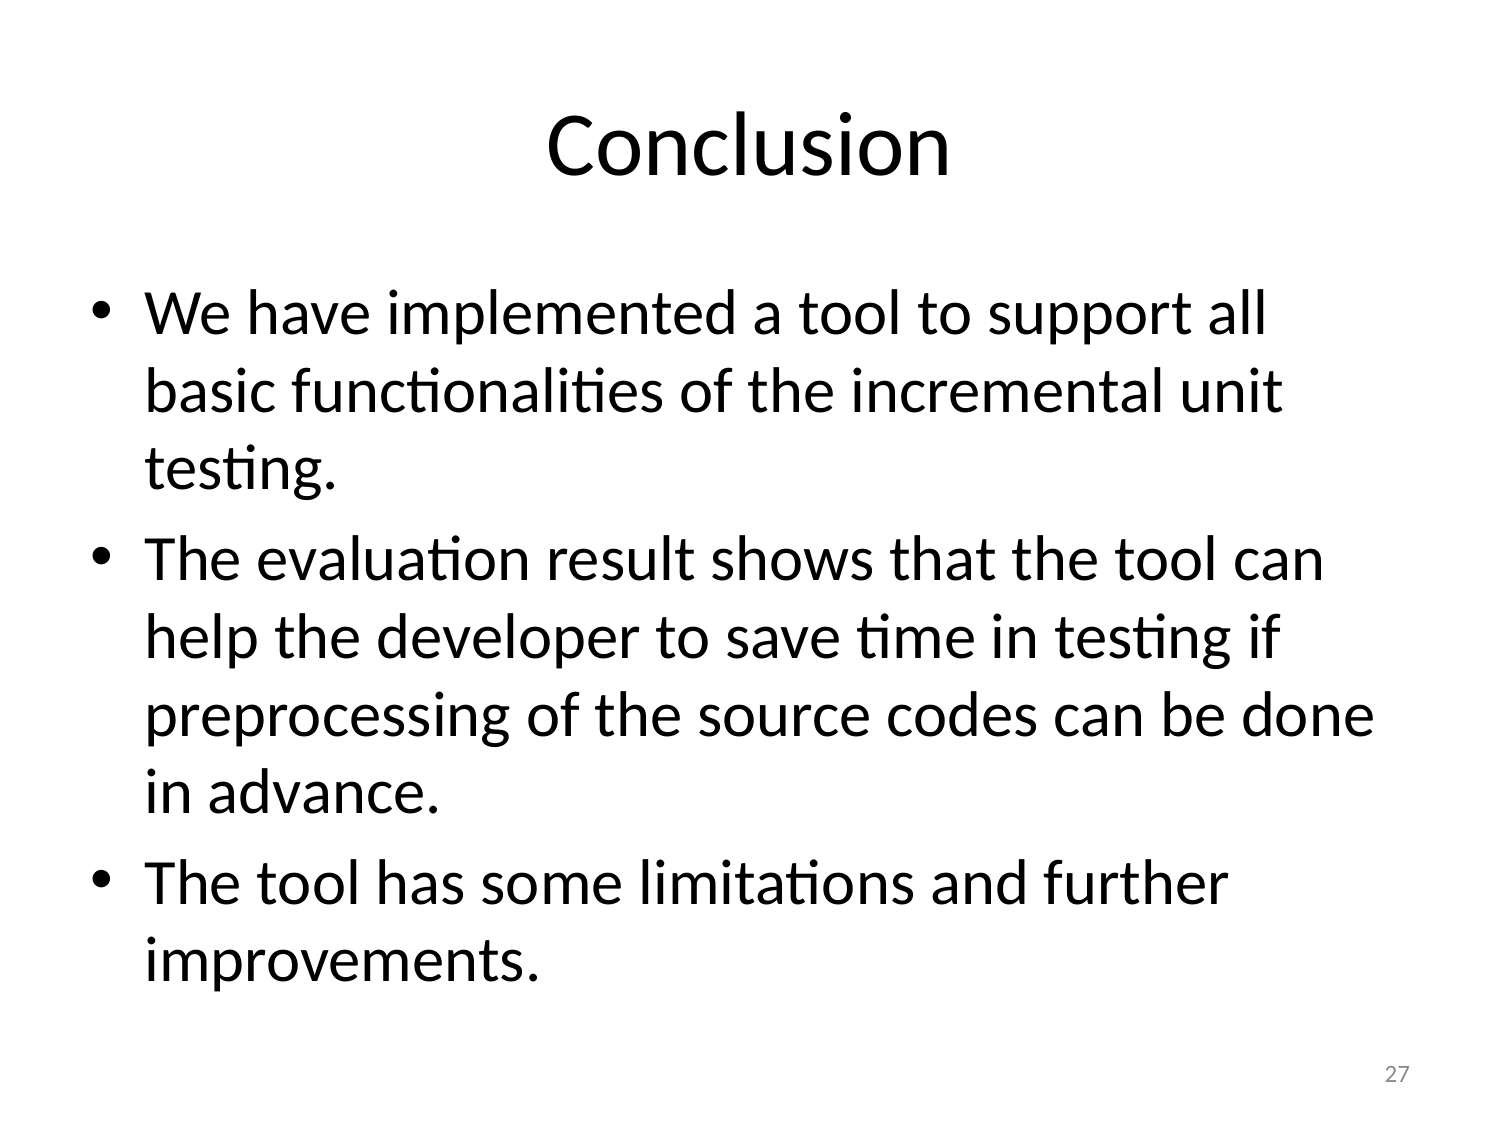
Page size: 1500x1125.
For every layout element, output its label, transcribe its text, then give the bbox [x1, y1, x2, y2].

slide_number 27 [1074, 1042, 1425, 1103]
list We have implemented a tool to support all basic functionalities of the incremental unit testing. The evaluation result shows that the tool can help the developer to save time in testing if preprocessing of the source codes can be done in advance. The tool has some limitations and further improvements. [75, 262, 1425, 1005]
title Conclusion [75, 45, 1425, 233]
